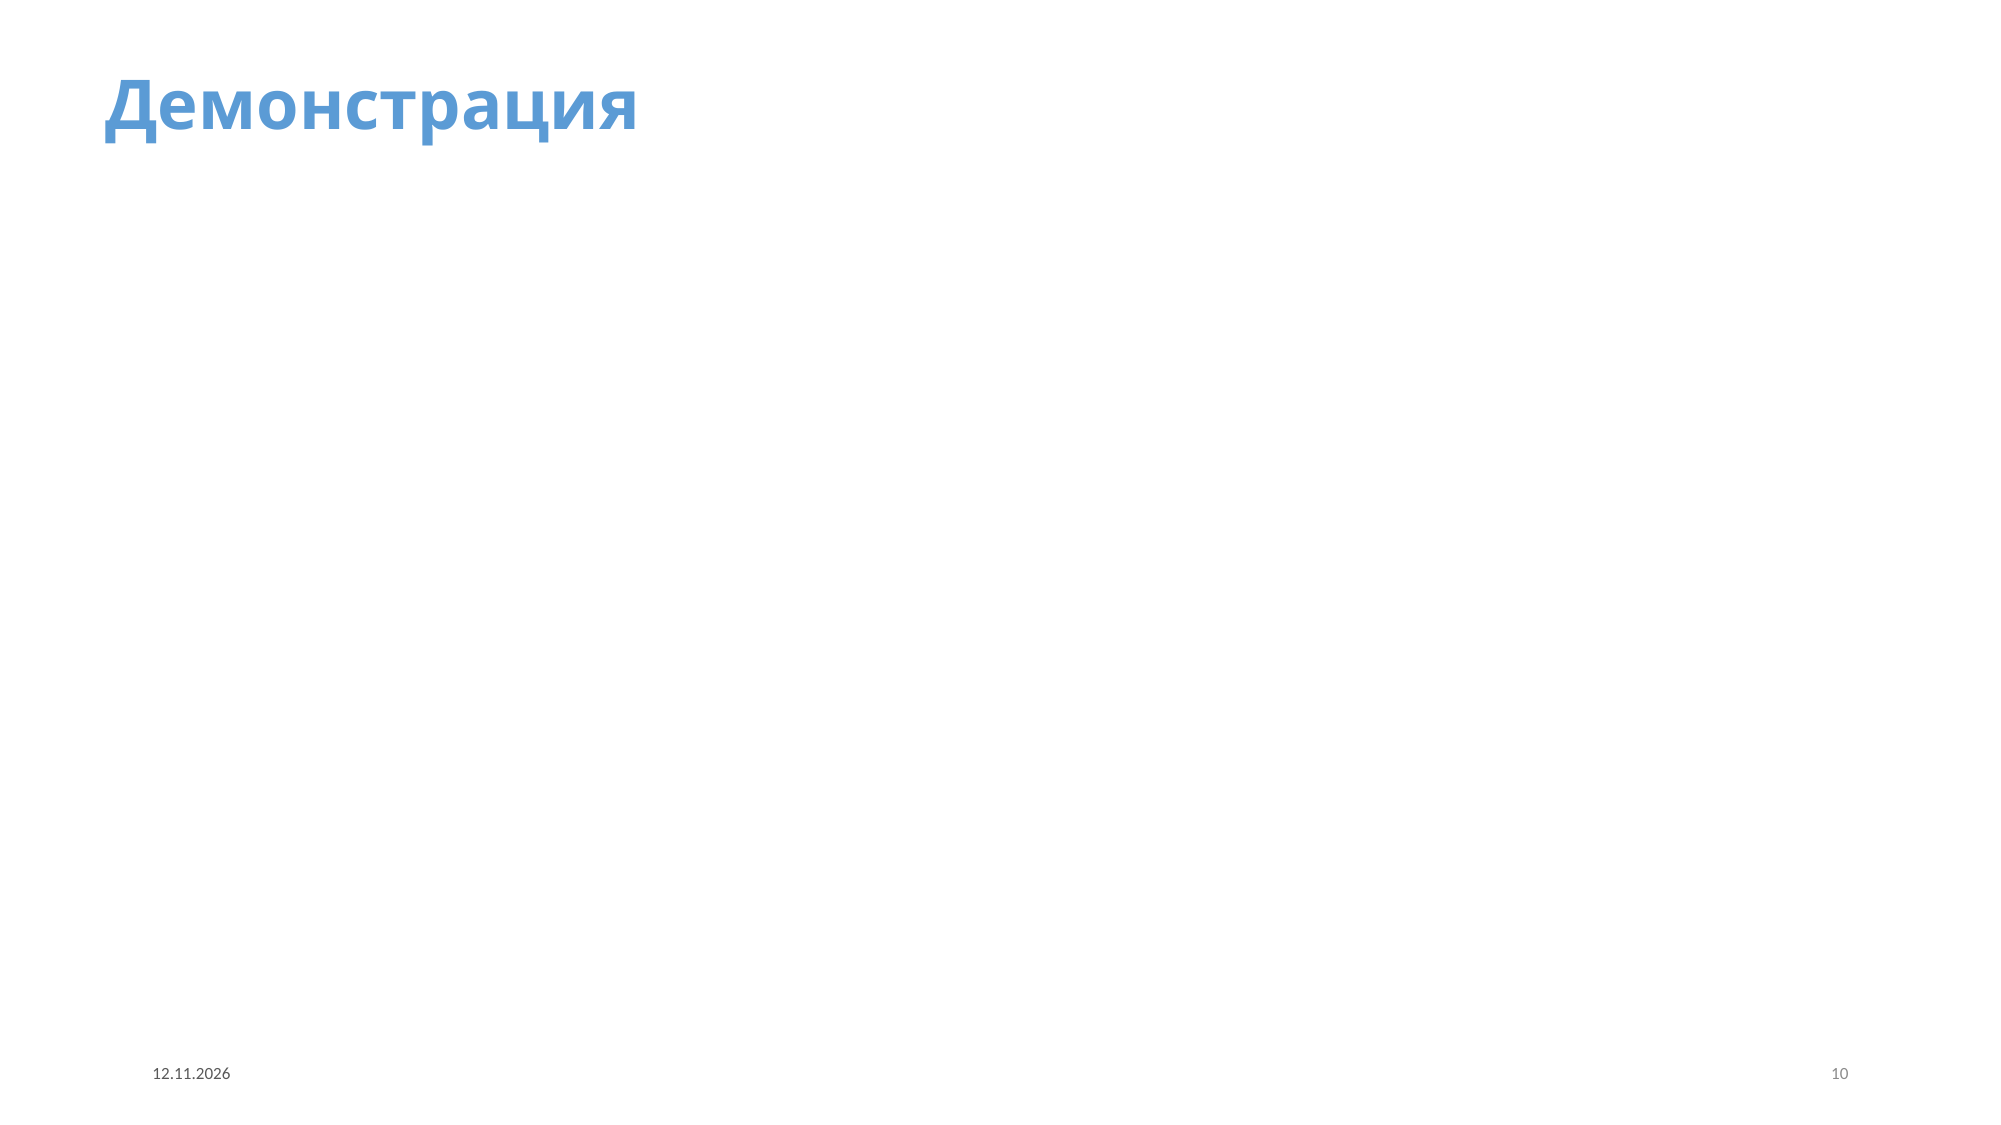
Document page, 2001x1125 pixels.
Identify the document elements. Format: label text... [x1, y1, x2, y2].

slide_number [137, 1042, 588, 1103]
slide_number 10 [1413, 1042, 1864, 1103]
text_box Демонстрация [90, 19, 1497, 197]
